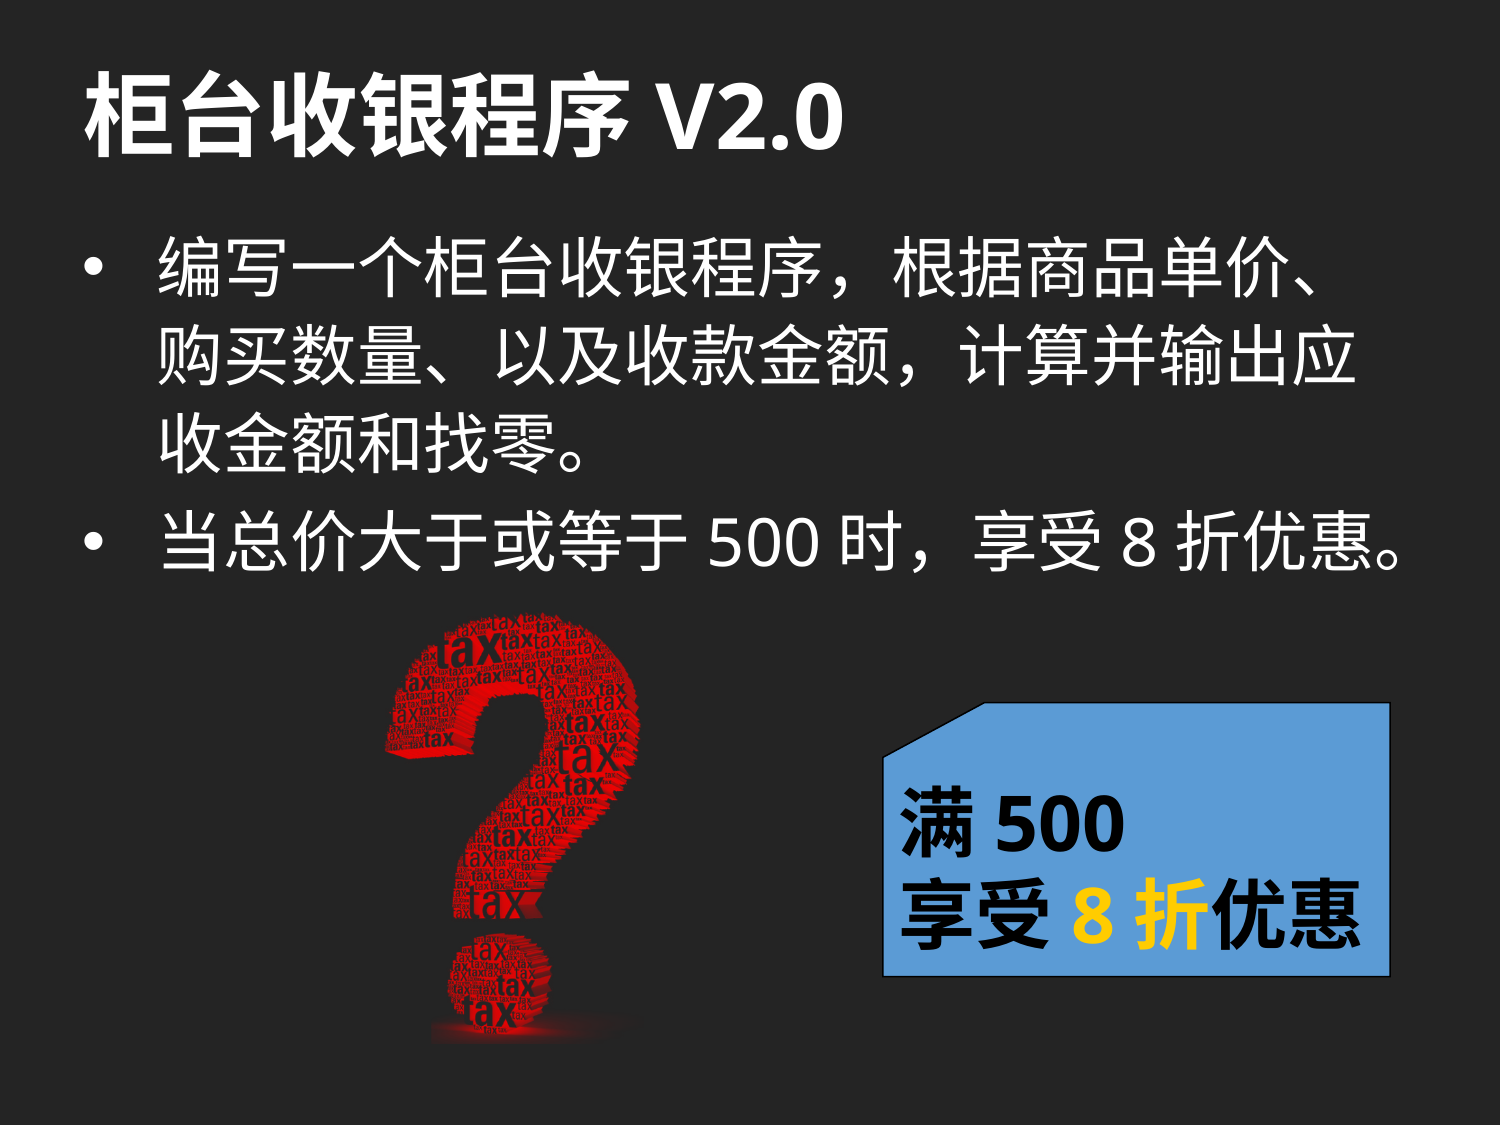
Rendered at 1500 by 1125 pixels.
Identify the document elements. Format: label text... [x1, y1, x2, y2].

text_box 满500 享受8折优惠 [882, 702, 1391, 977]
list 编写一个柜台收银程序，根据商品单价、购买数量、以及收款金额，计算并输出应收金额和找零。 当总价大于或等于500时，享受8折优惠。 [66, 210, 1433, 1044]
picture [380, 610, 644, 1044]
title 柜台收银程序V2.0 [68, 35, 1432, 192]
